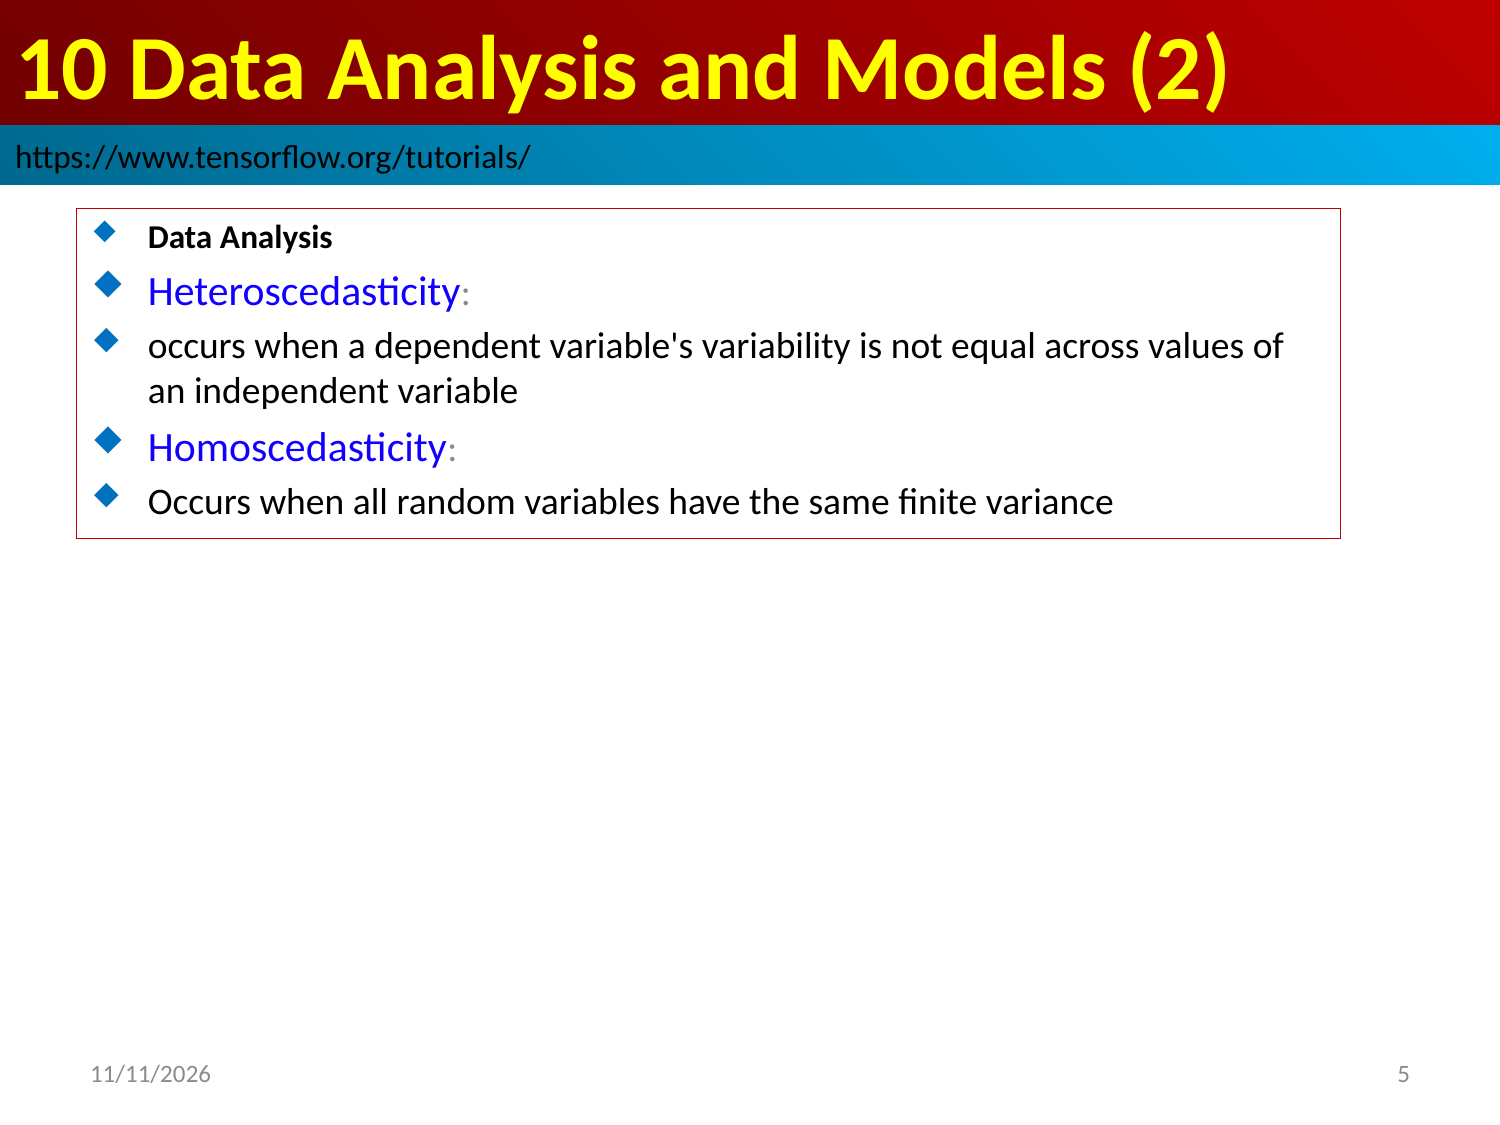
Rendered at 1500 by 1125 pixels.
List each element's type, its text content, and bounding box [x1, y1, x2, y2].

subtitle Data Analysis Heteroscedasticity: occurs when a dependent variable's variability is not equal across values of an independent variable Homoscedasticity: Occurs when all random variables have the same finite variance [76, 208, 1341, 539]
title 10 Data Analysis and Models (2) [0, 0, 1500, 125]
text_box https://www.tensorflow.org/tutorials/ [0, 125, 1500, 185]
slide_number 5 [1074, 1042, 1425, 1103]
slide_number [75, 1042, 425, 1103]
